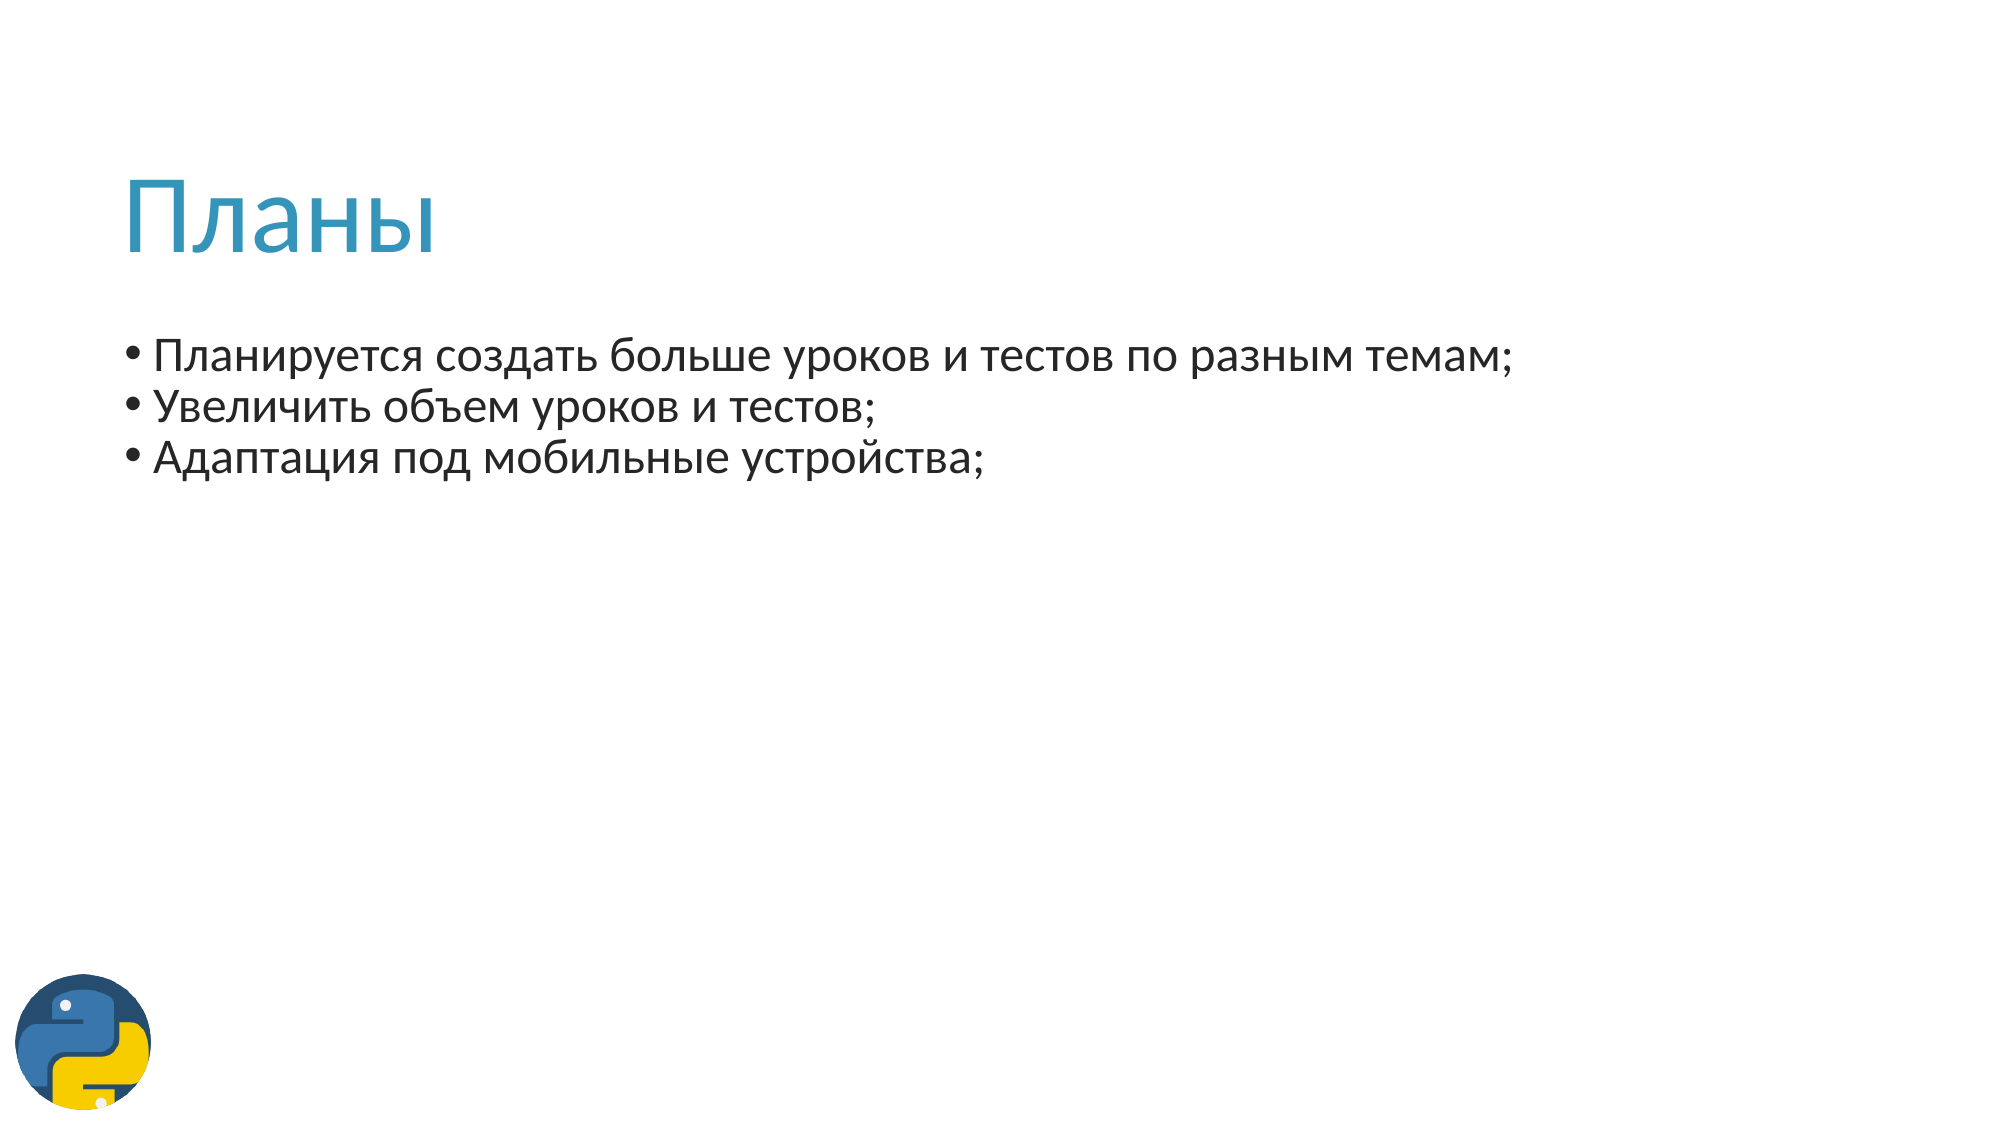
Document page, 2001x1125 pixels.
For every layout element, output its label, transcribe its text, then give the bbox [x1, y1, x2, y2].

title Планы [107, 81, 1875, 354]
picture [15, 974, 151, 1110]
list Планируется создать больше уроков и тестов по разным темам; Увеличить объем уроков и тестов; Адаптация под мобильные устройства; [109, 323, 1874, 942]
